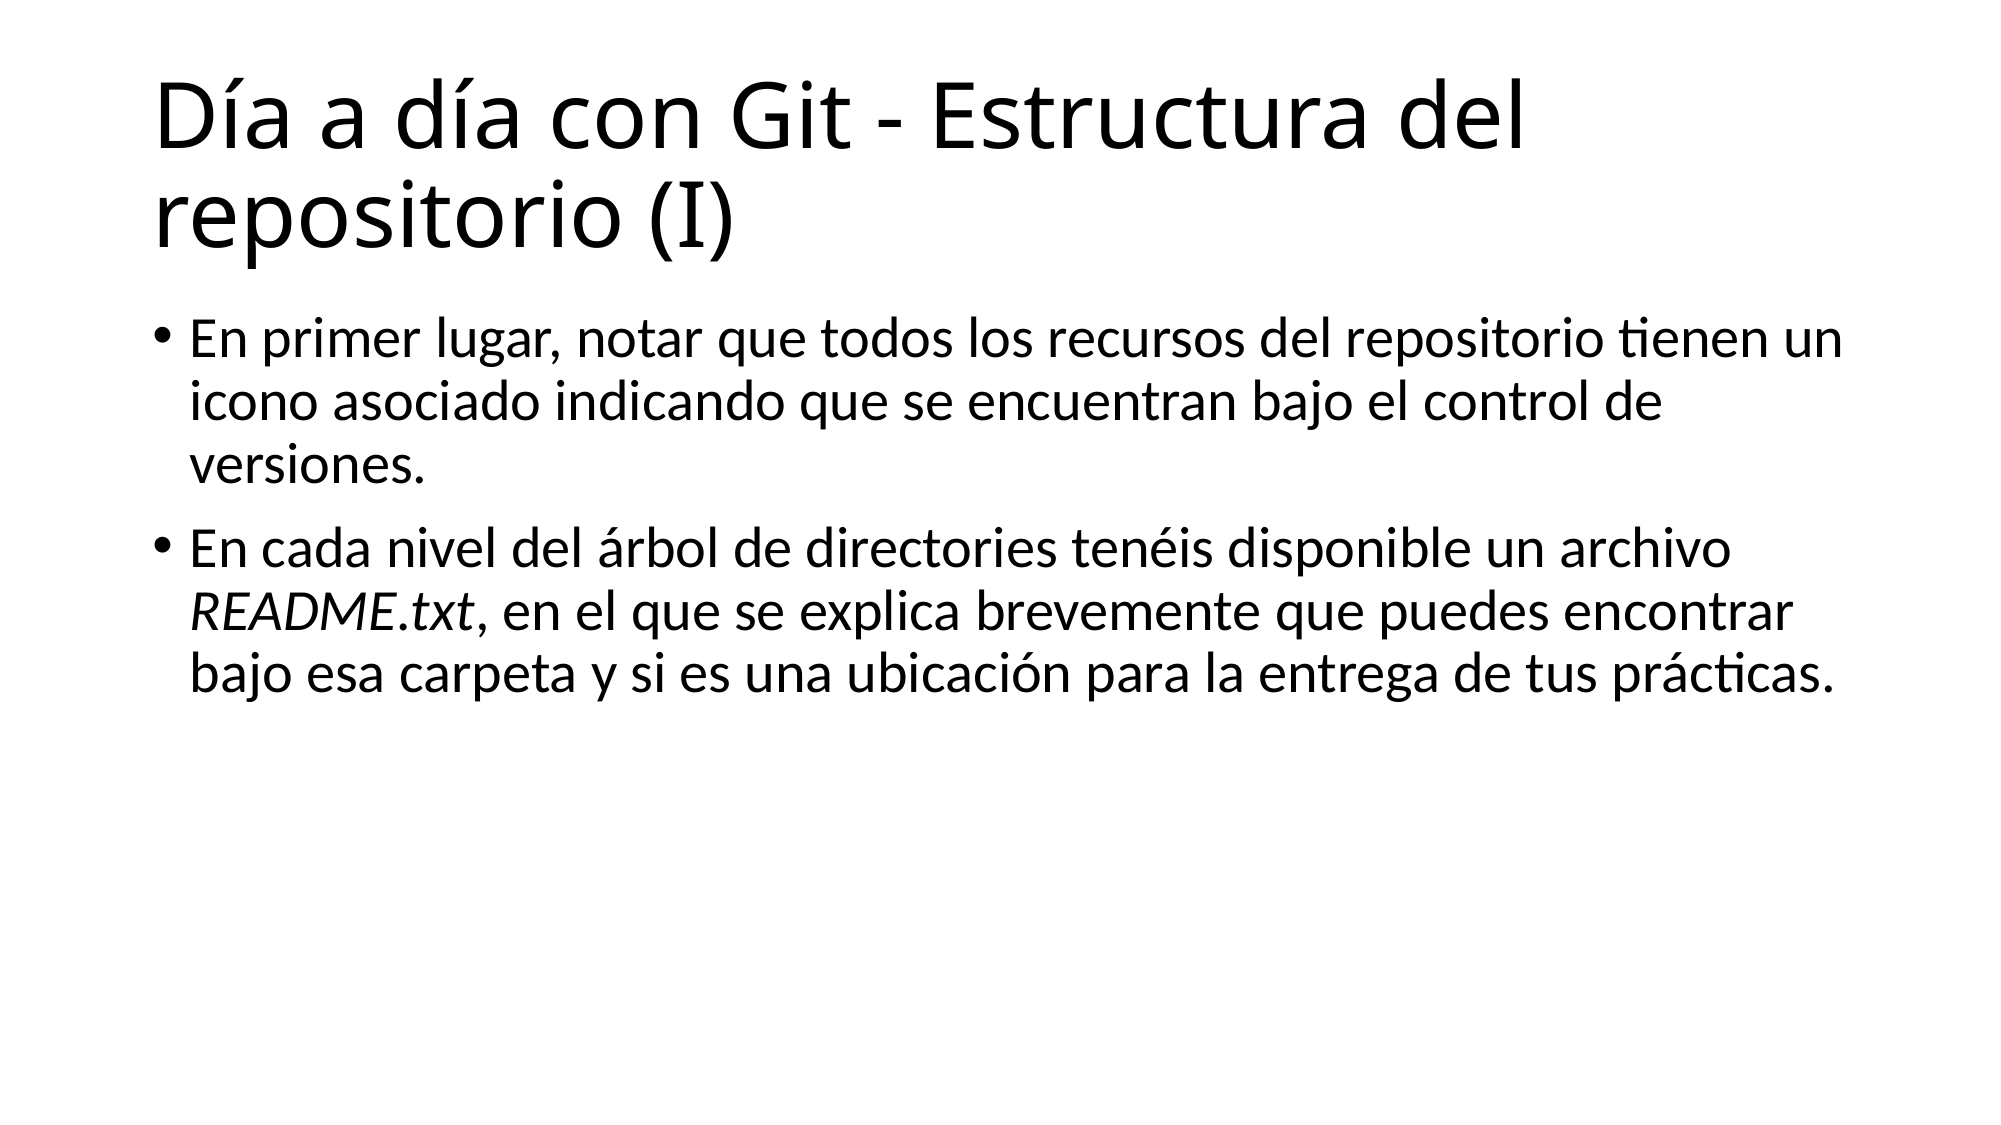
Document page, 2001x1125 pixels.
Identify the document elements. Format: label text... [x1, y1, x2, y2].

title Día a día con Git - Estructura del repositorio (I) [137, 59, 1902, 278]
list En primer lugar, notar que todos los recursos del repositorio tienen un icono asociado indicando que se encuentran bajo el control de versiones. En cada nivel del árbol de directories tenéis disponible un archivo README.txt, en el que se explica brevemente que puedes encontrar bajo esa carpeta y si es una ubicación para la entrega de tus prácticas. [137, 299, 1863, 1014]
